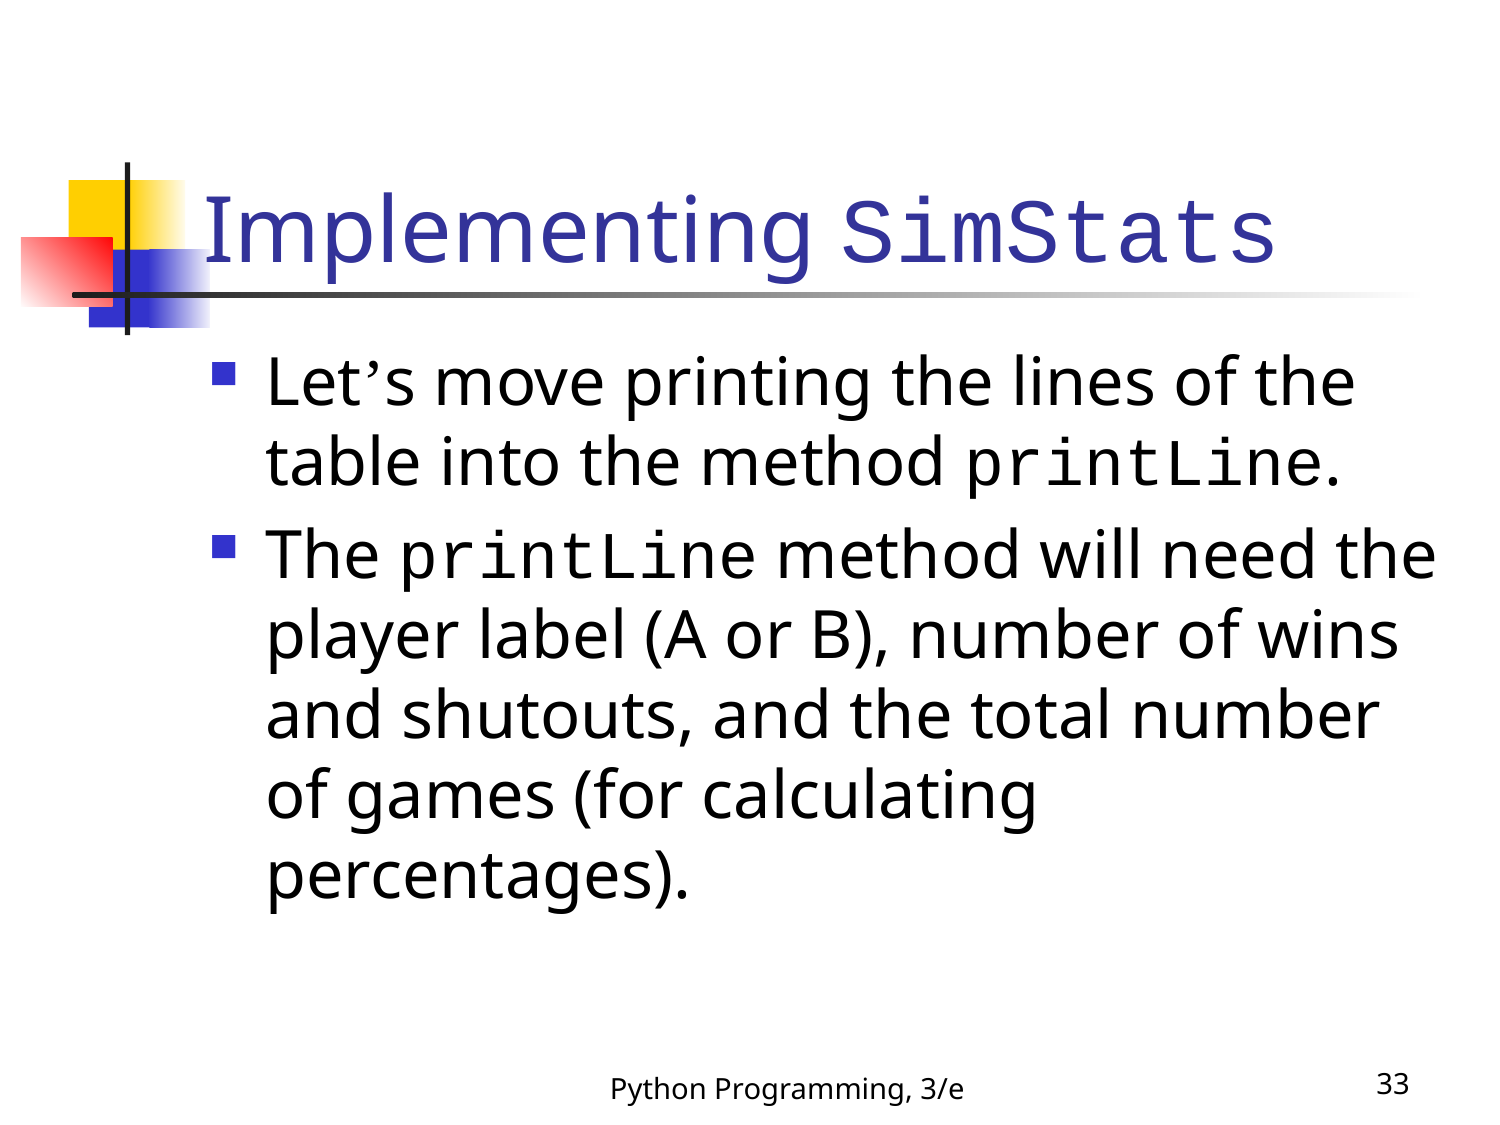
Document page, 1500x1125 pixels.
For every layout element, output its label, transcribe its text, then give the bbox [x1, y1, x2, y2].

footer Python Programming, 3/e [549, 1037, 1026, 1113]
title Implementing SimStats [188, 101, 1468, 289]
list Let’s move printing the lines of the table into the method printLine. The printLine method will need the player label (A or B), number of wins and shutouts, and the total number of games (for calculating percentages). [193, 331, 1469, 1006]
slide_number 33 [1112, 1037, 1426, 1113]
